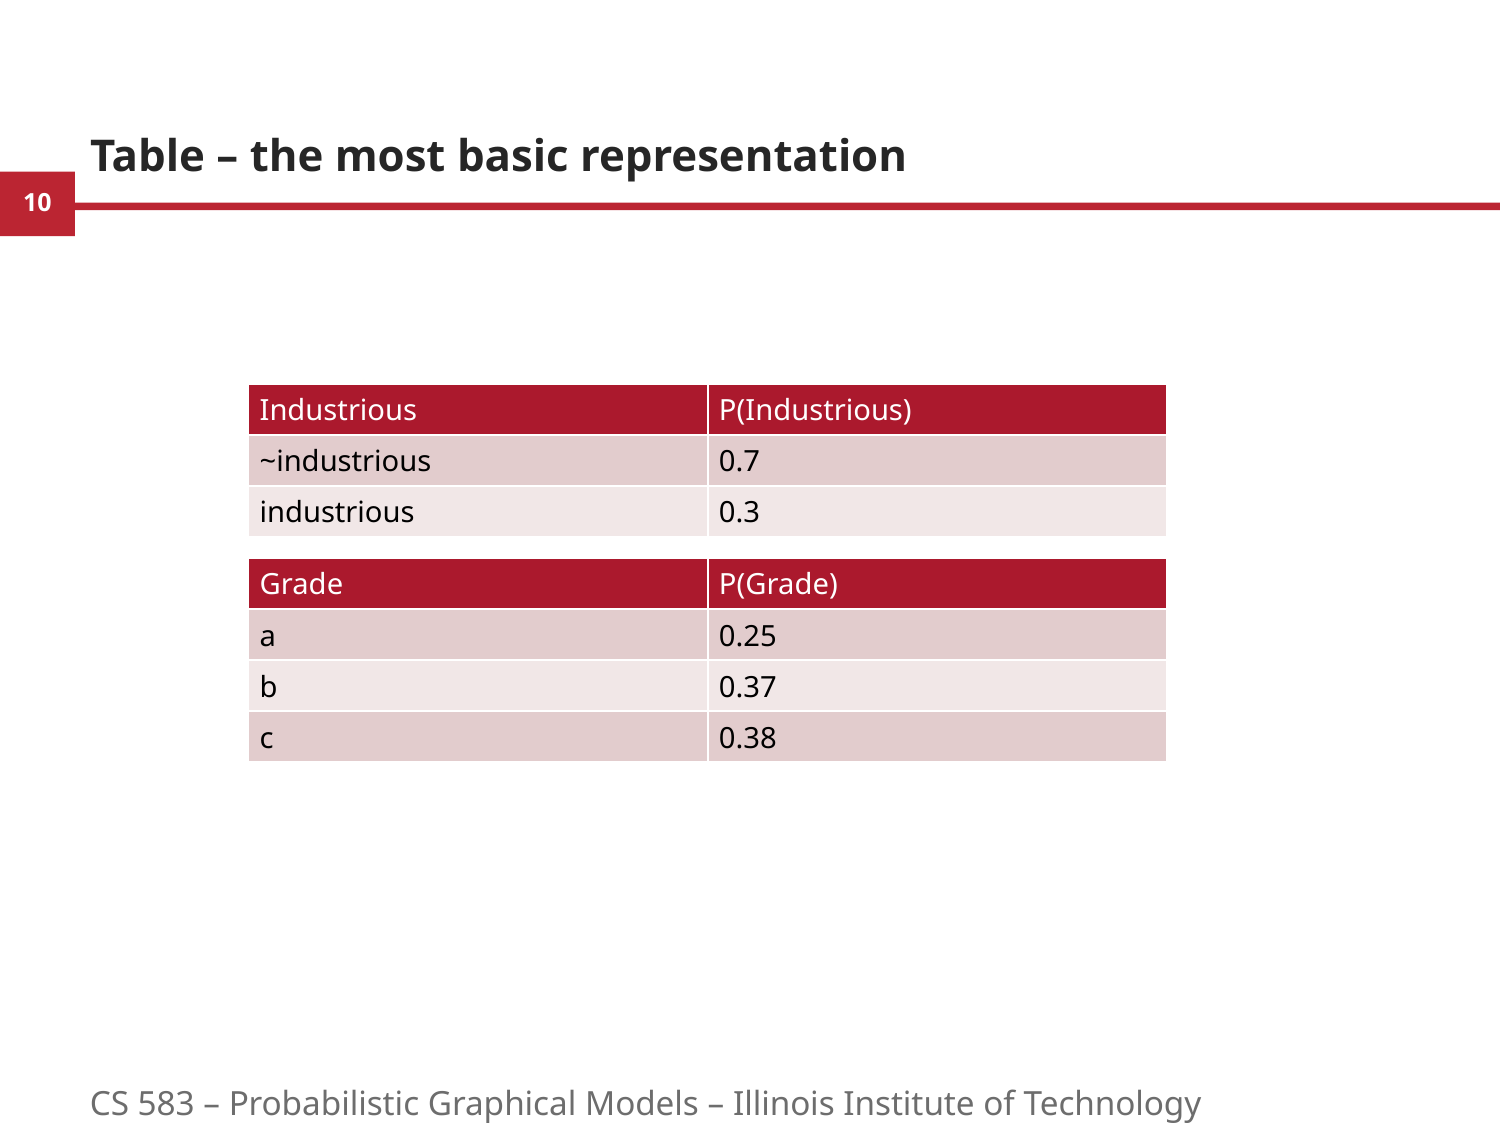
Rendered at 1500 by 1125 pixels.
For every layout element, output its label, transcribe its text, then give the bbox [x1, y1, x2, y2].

table_cell 0.37 [709, 661, 1166, 710]
table_cell ~industrious [249, 436, 707, 485]
table_cell c [249, 712, 707, 761]
table_cell 0.3 [709, 487, 1166, 536]
table_header Industrious [249, 385, 707, 434]
table_header P(Industrious) [709, 385, 1166, 434]
table_cell 0.7 [709, 436, 1166, 485]
table_cell 0.25 [709, 610, 1166, 659]
table_cell b [249, 661, 707, 710]
table_cell industrious [249, 487, 707, 536]
table_cell a [249, 610, 707, 659]
table_header Grade [249, 559, 707, 608]
table_header P(Grade) [709, 559, 1166, 608]
footer CS 583 – Probabilistic Graphical Models – Illinois Institute of Technology [75, 1074, 1438, 1125]
title Table – the most basic representation [75, 56, 1425, 188]
table_cell 0.38 [709, 712, 1166, 761]
